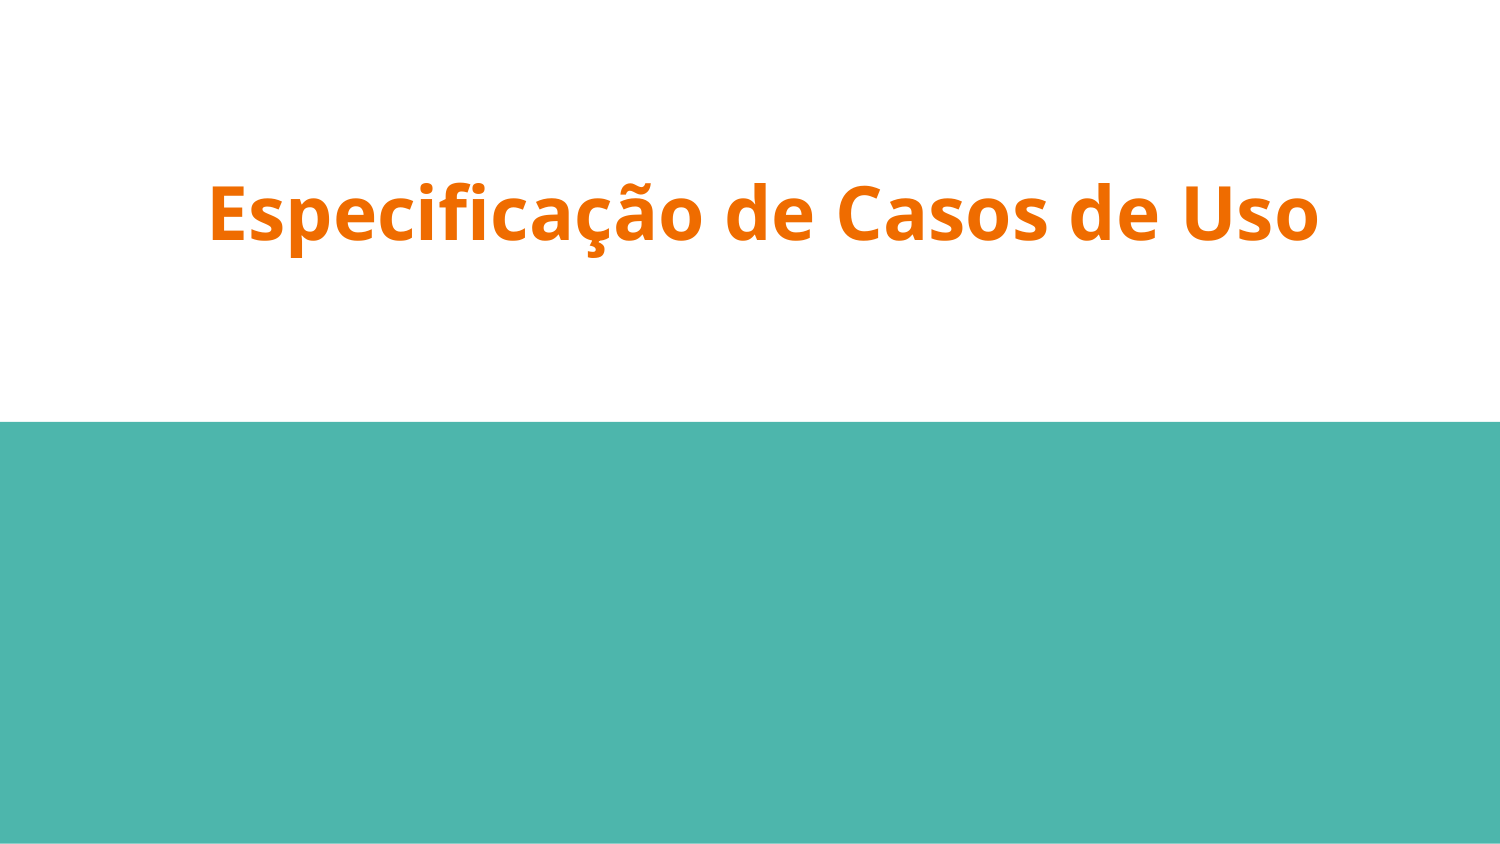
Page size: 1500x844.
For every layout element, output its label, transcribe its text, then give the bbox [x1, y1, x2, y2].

title Especificação de Casos de Uso [51, 133, 1458, 289]
